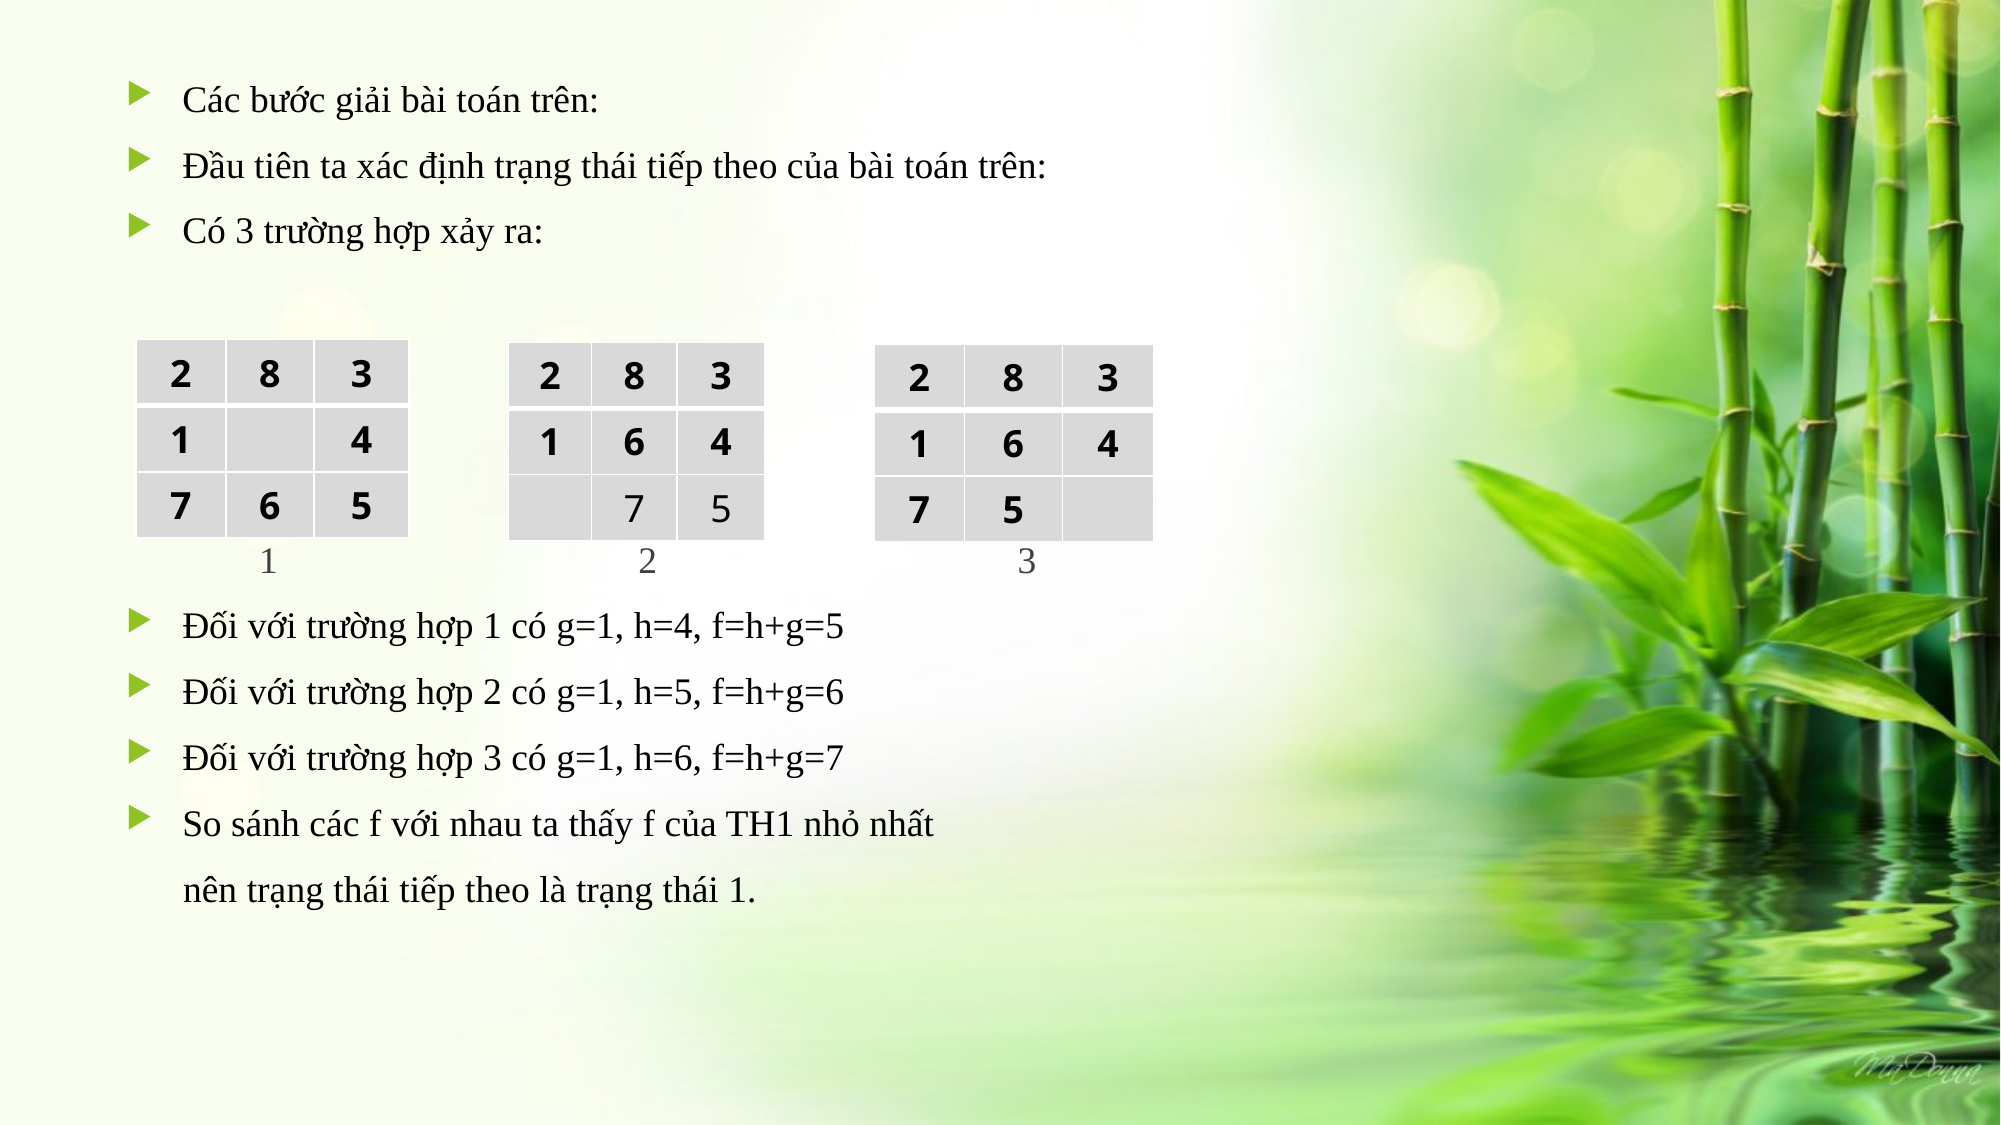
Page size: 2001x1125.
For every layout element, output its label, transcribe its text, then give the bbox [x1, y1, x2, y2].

table_header 8 [965, 345, 1062, 407]
picture [0, 0, 2001, 1125]
table_cell [1063, 477, 1153, 541]
table_cell 7 [875, 477, 964, 541]
table_header 8 [227, 340, 313, 403]
table_cell [509, 475, 591, 540]
table_cell 7 [592, 475, 676, 540]
table_cell 1 [875, 413, 964, 475]
table_header 2 [137, 340, 225, 403]
table_cell 1 [509, 411, 591, 474]
table_cell 4 [678, 411, 764, 474]
table_header 3 [1063, 345, 1153, 407]
table_cell 4 [315, 408, 408, 471]
table_cell 5 [315, 473, 408, 537]
list Các bước giải bài toán trên: Đầu tiên ta xác định trạng thái tiếp theo của bài toán trên: Có 3 trường hợp xảy ra: 1 2 3 Đối với trường hợp 1 có g=1, h=4, f=h+g=5 Đối với trường hợp 2 có g=1, h=5, f=h+g=6 Đối với trường hợp 3 có g=1, h=6, f=h+g=7 So sánh các f với nhau ta thấy f của TH1 nhỏ nhất nên trạng thái tiếp theo là trạng thái 1. [111, 67, 1522, 991]
table_cell 5 [965, 477, 1062, 541]
table_cell 6 [592, 411, 676, 474]
table_header 3 [315, 340, 408, 403]
table_header 3 [678, 343, 764, 406]
table_cell [227, 408, 313, 471]
table_header 2 [509, 343, 591, 406]
table_cell 5 [678, 475, 764, 540]
table_cell 6 [227, 473, 313, 537]
table_cell 7 [137, 473, 225, 537]
table_cell 4 [1063, 413, 1153, 475]
table_header 2 [875, 345, 964, 407]
table_cell 6 [965, 413, 1062, 475]
table_cell 1 [137, 408, 225, 471]
table_header 8 [592, 343, 676, 406]
